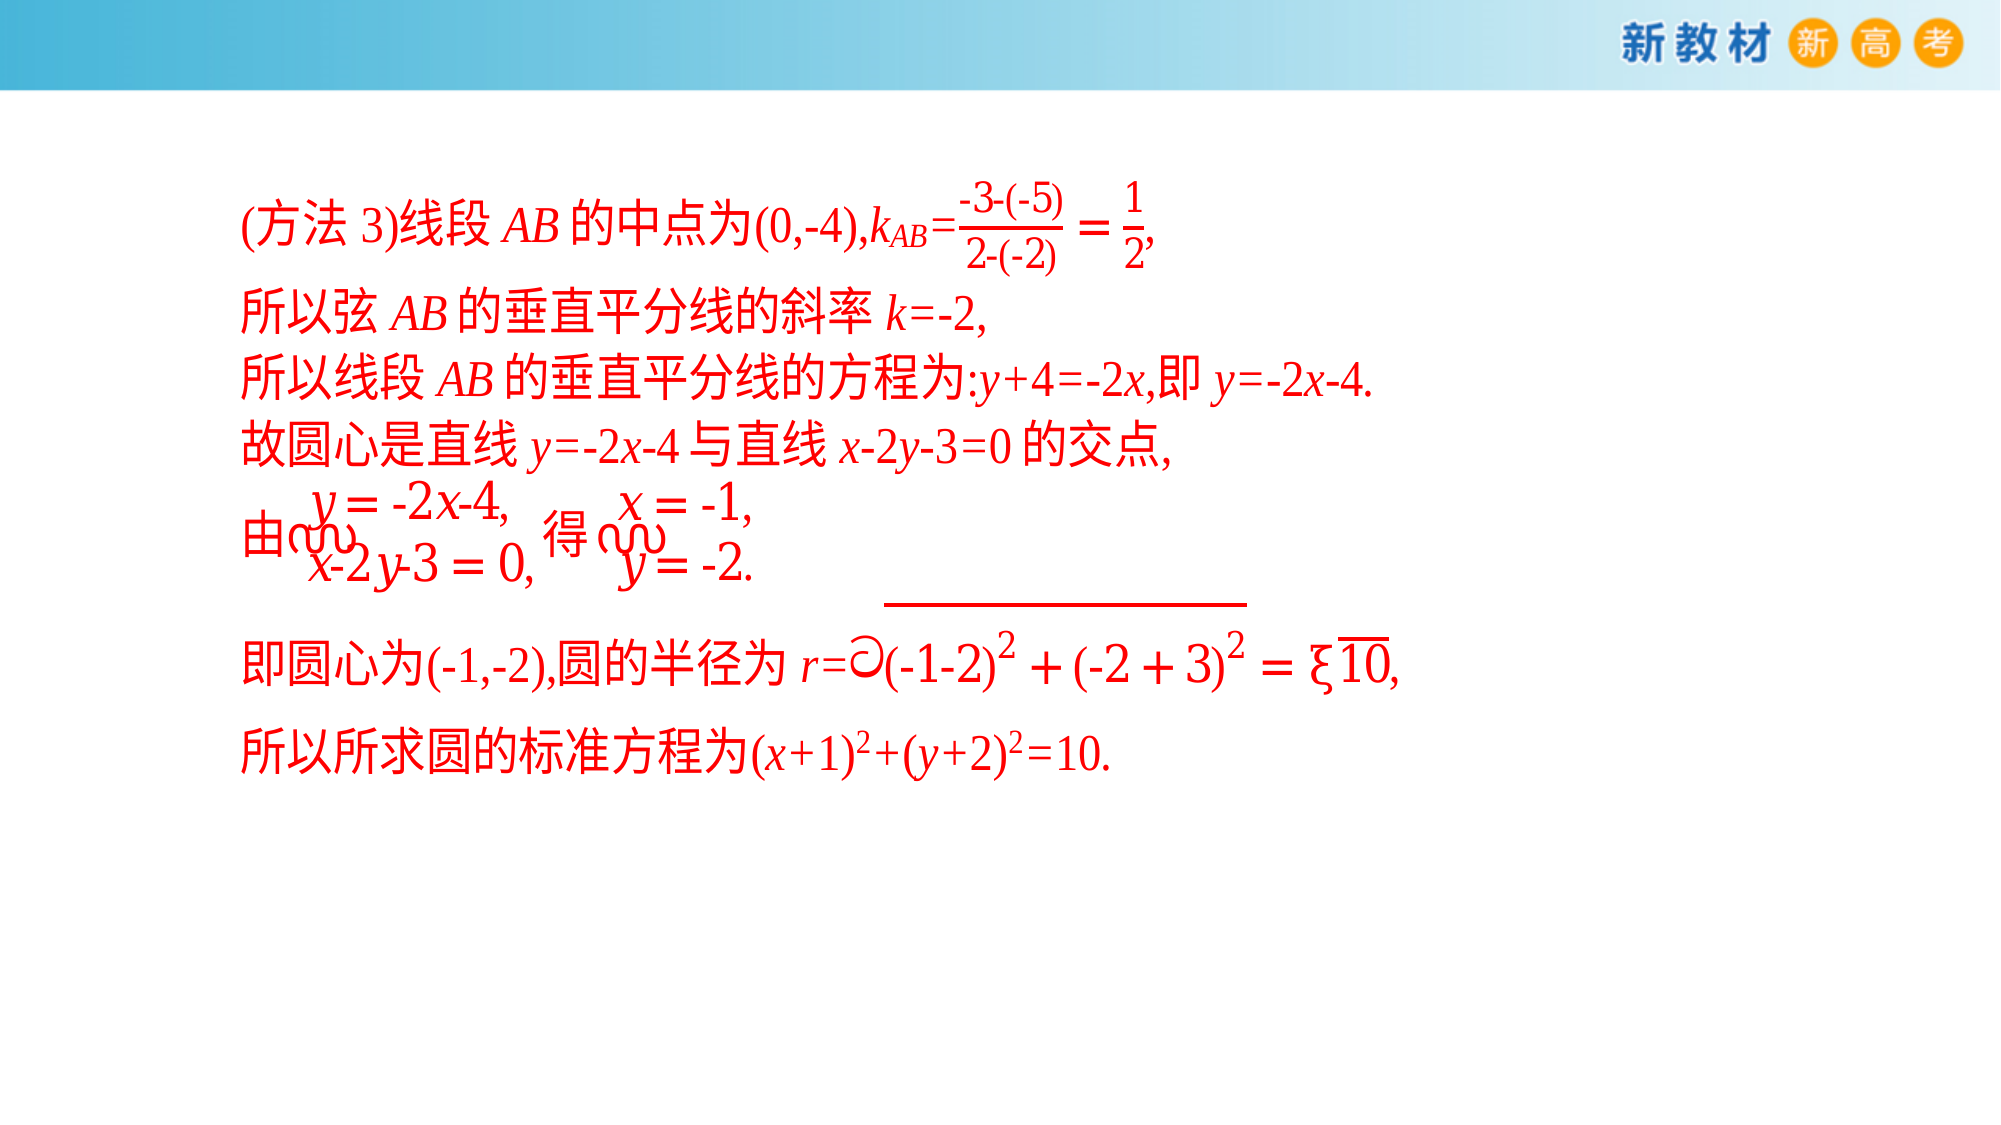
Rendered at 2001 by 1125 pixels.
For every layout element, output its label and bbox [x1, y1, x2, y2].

text_box [240, 176, 1574, 905]
picture [0, 0, 2001, 1125]
